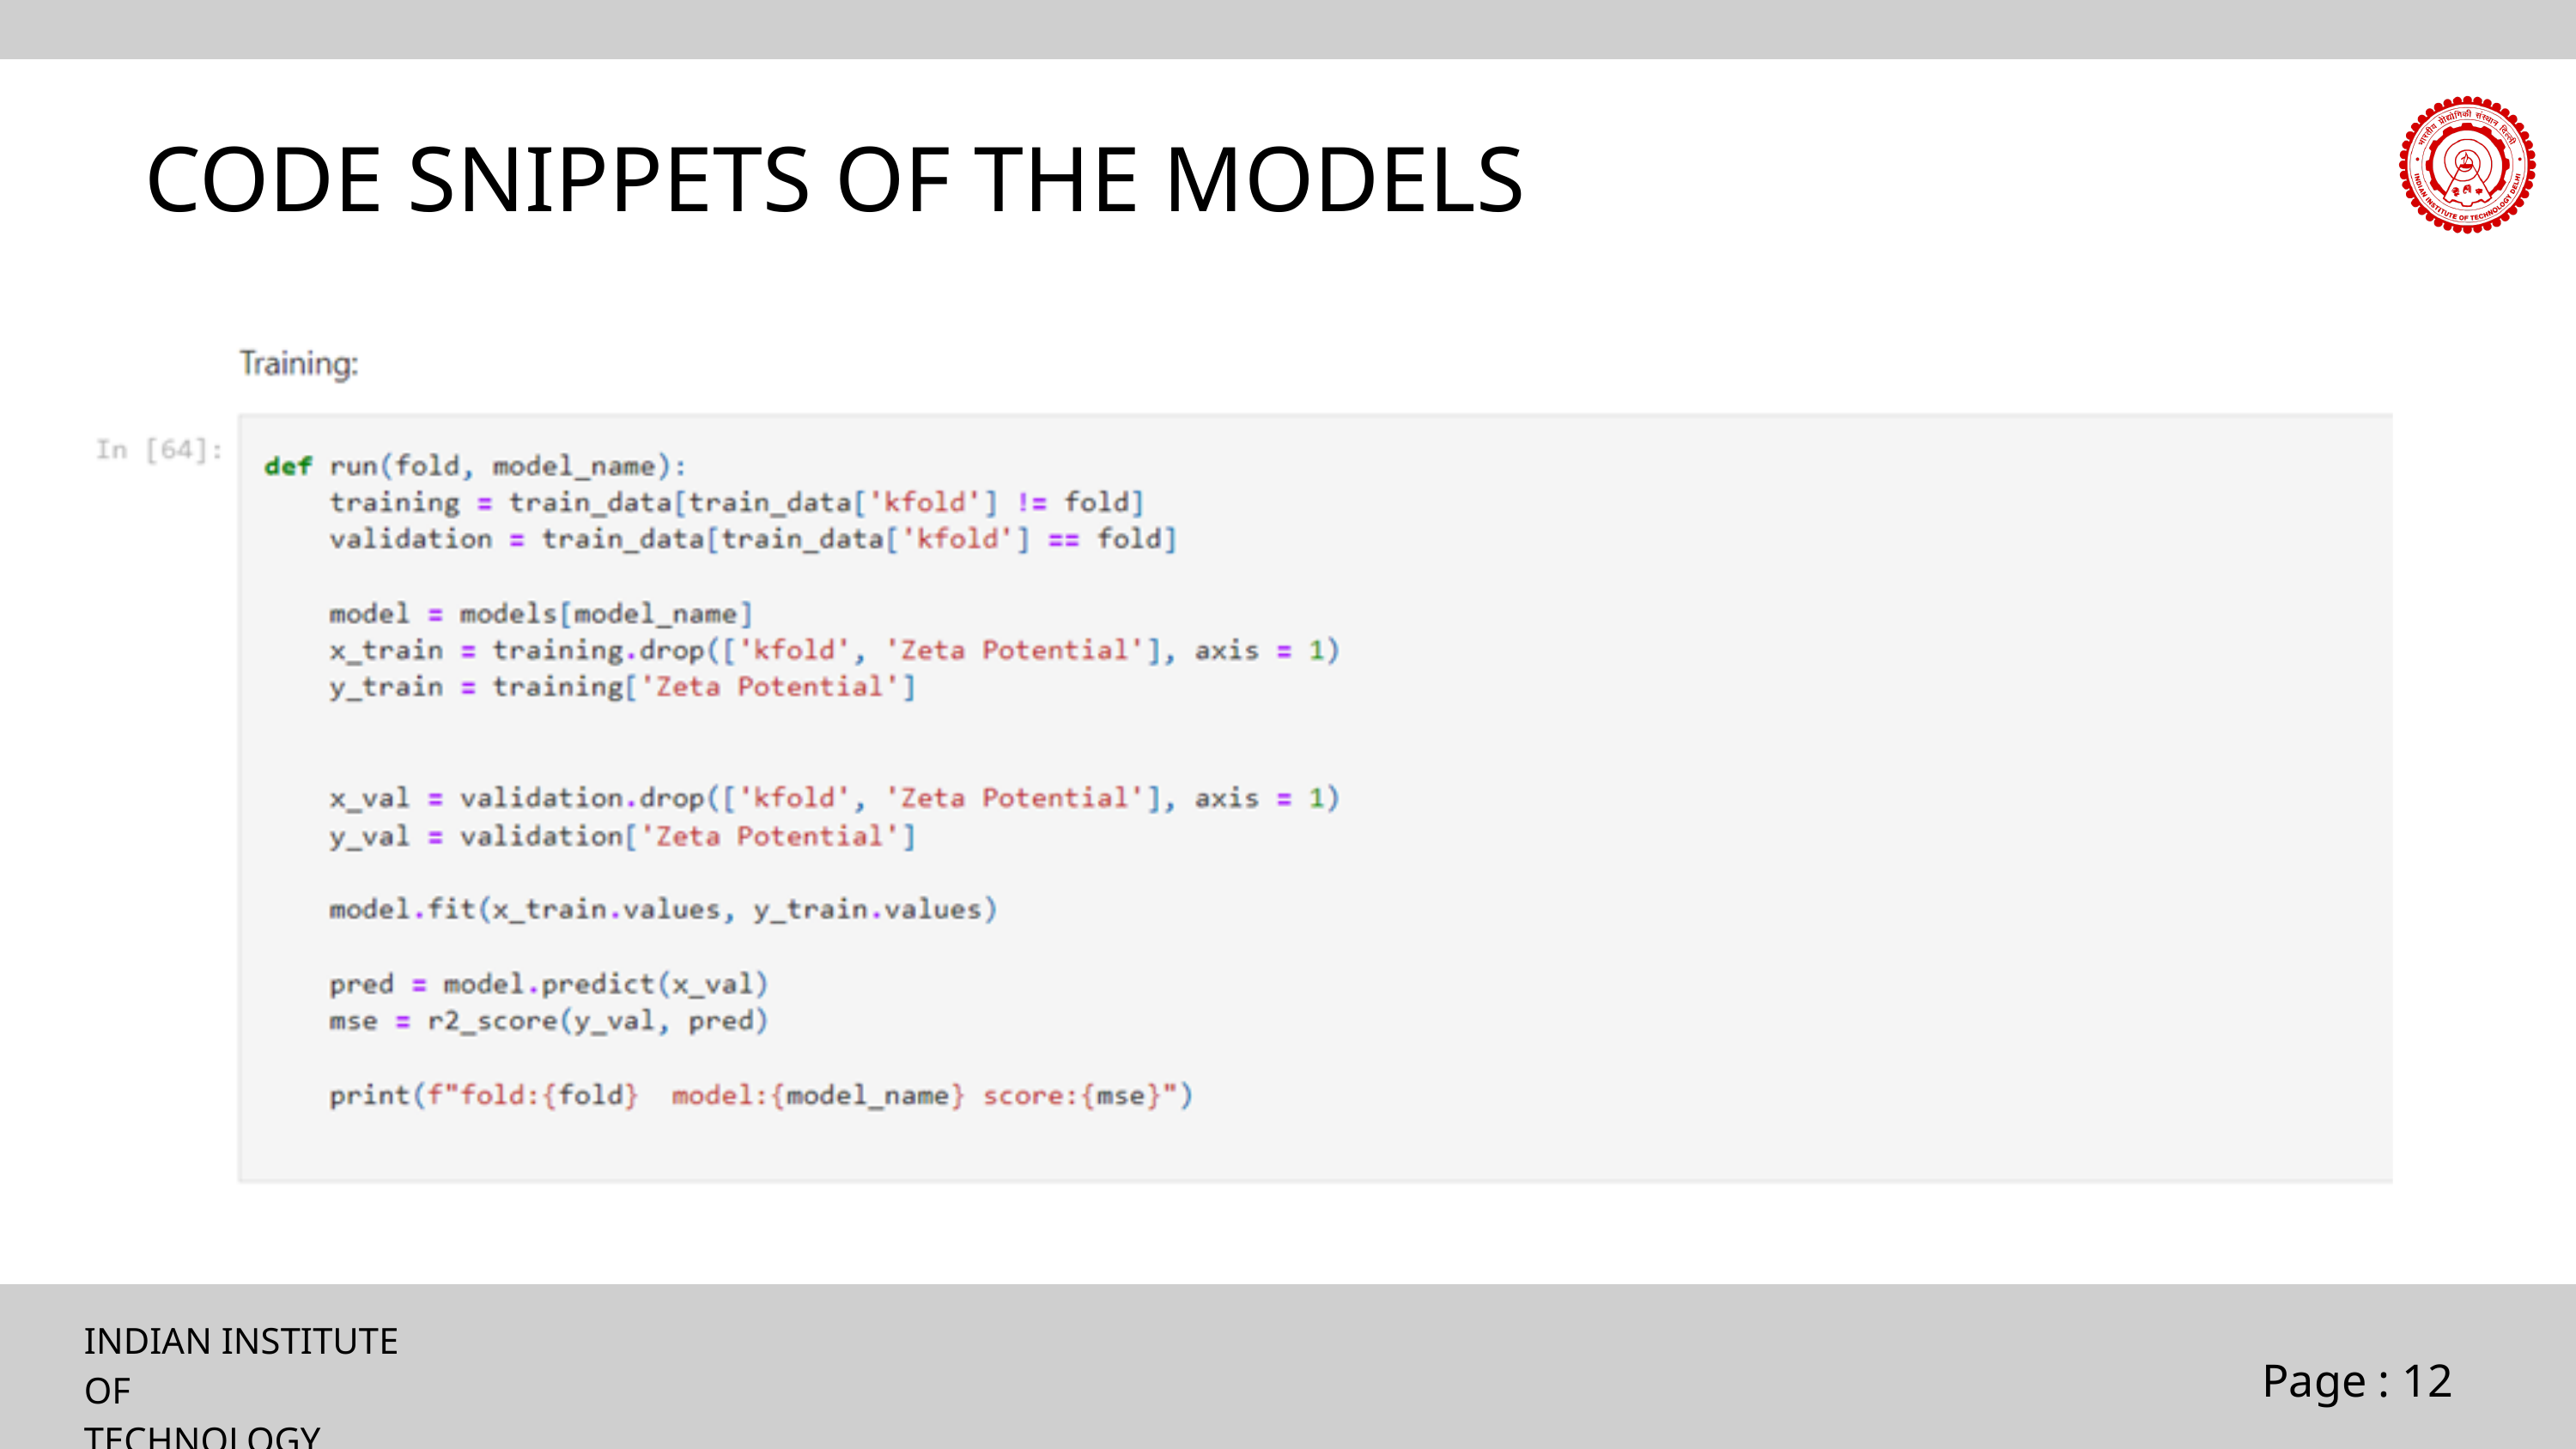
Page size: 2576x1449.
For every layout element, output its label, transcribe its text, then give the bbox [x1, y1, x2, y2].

text_box CODE SNIPPETS OF THE MODELS [144, 104, 2027, 230]
text_box [2397, 94, 2537, 235]
text_box [40, 331, 2393, 1192]
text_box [0, 0, 2576, 60]
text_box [0, 1283, 2576, 1449]
